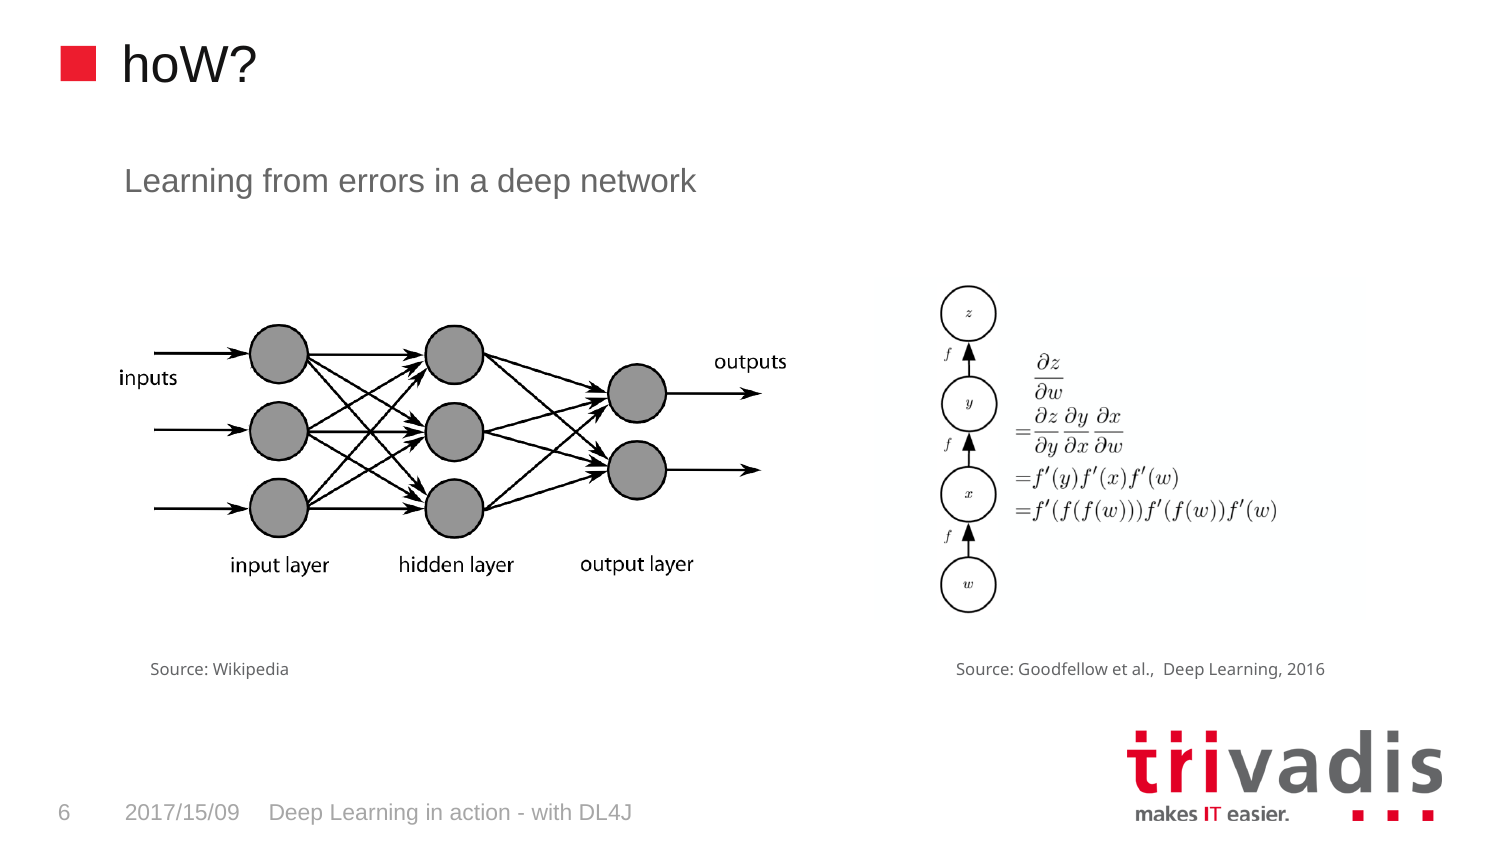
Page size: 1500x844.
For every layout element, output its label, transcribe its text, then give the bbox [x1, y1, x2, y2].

slide_number 6 [42, 788, 109, 834]
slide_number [109, 788, 258, 834]
title hoW? [103, 20, 1442, 140]
text_box Source: Wikipedia [150, 659, 640, 680]
picture [1127, 730, 1442, 821]
footer Deep Learning in action - with DL4J [258, 788, 897, 834]
text_box Source: Goodfellow et al., Deep Learning, 2016 [956, 659, 1446, 680]
picture [103, 311, 800, 586]
list Learning from errors in a deep network [106, 152, 1442, 689]
picture [874, 276, 1366, 621]
